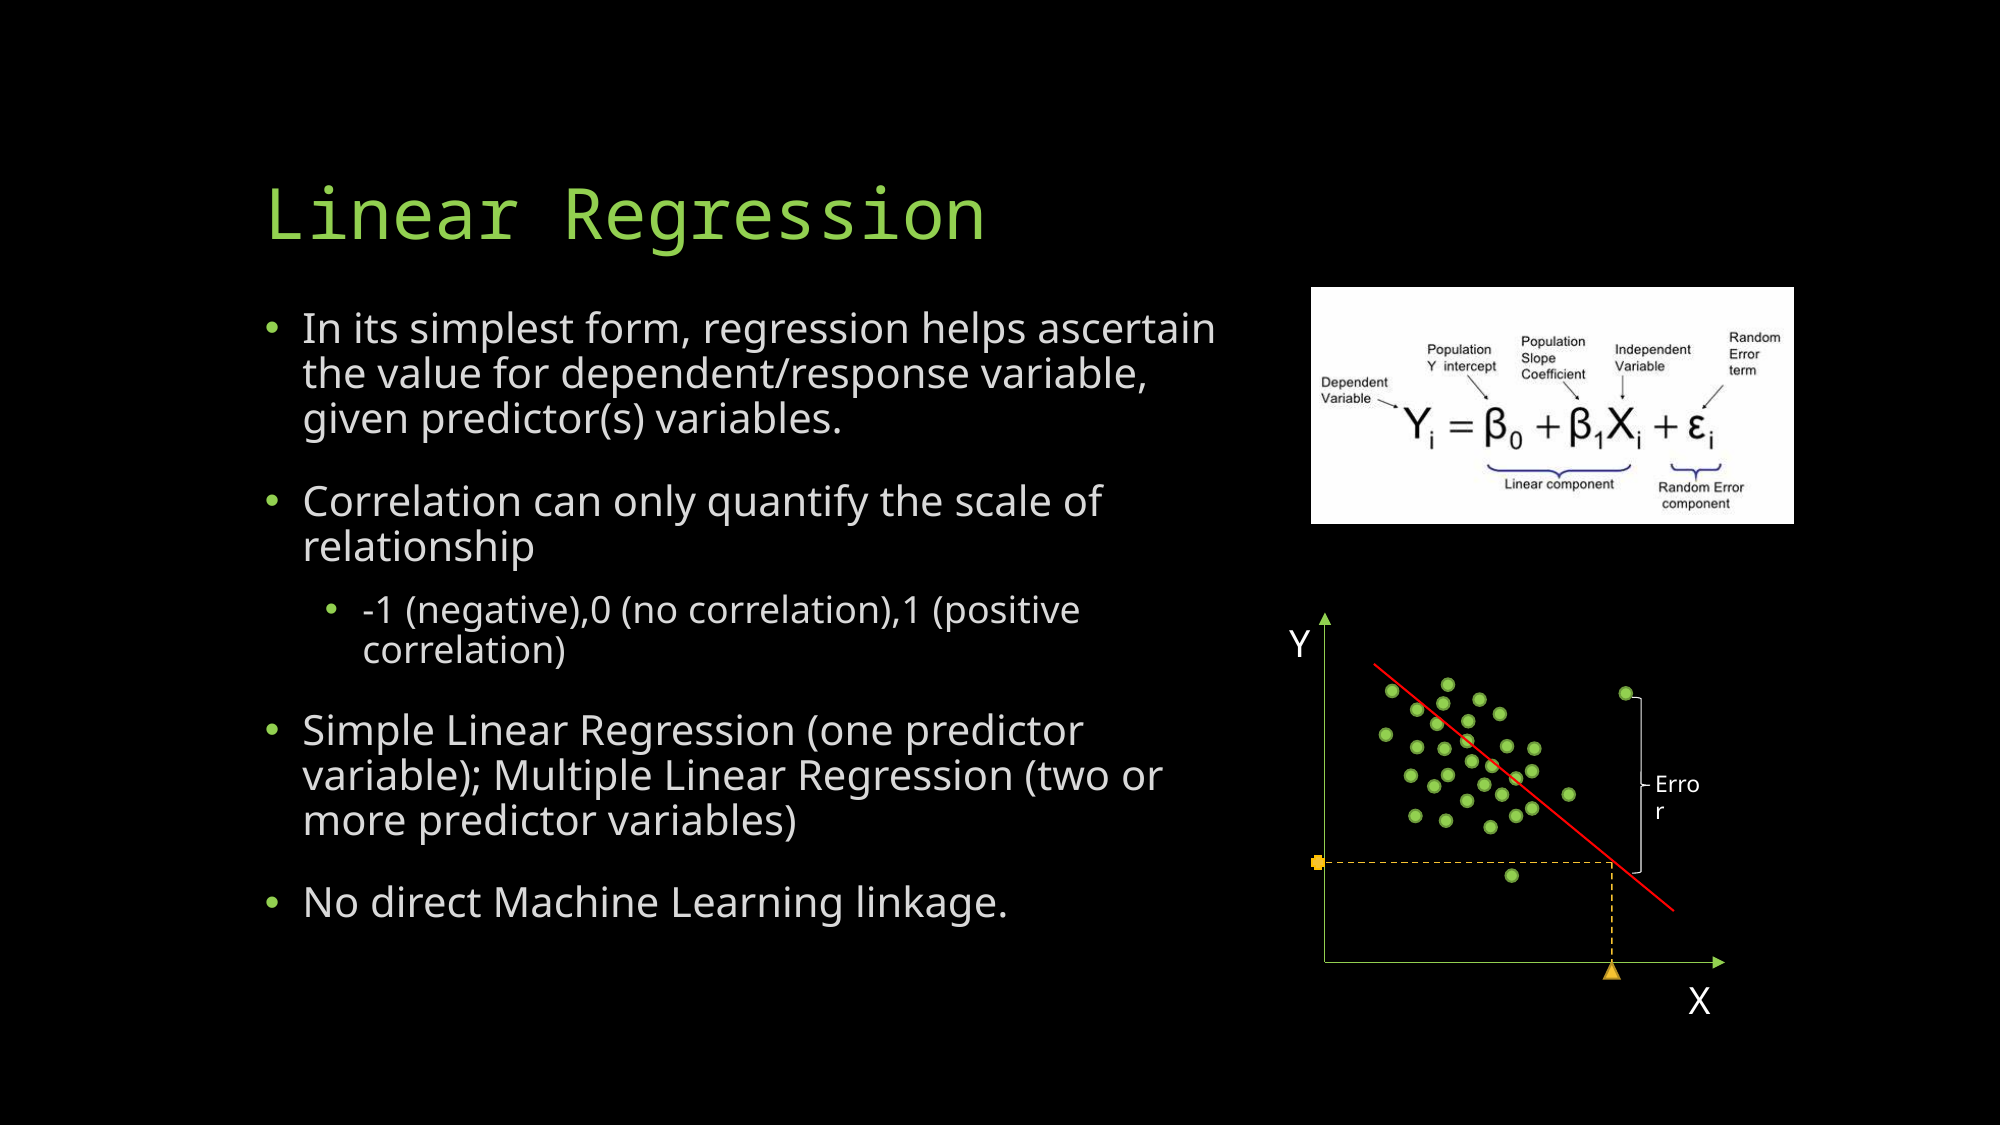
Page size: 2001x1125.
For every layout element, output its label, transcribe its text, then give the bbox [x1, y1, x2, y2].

text_box Y [1274, 612, 1324, 673]
picture [1311, 287, 1794, 524]
text_box [1602, 963, 1622, 980]
title Linear Regression [249, 75, 1750, 263]
text_box [1311, 855, 1324, 870]
list In its simplest form, regression helps ascertain the value for dependent/response variable, given predictor(s) variables. Correlation can only quantify the scale of relationship -1 (negative),0 (no correlation),1 (positive correlation) Simple Linear Regression (one predictor variable); Multiple Linear Regression (two or more predictor variables) No direct Machine Learning linkage. [249, 299, 1254, 1000]
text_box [1373, 663, 1674, 912]
text_box Error [1674, 762, 1723, 832]
text_box X [1673, 969, 1726, 1030]
